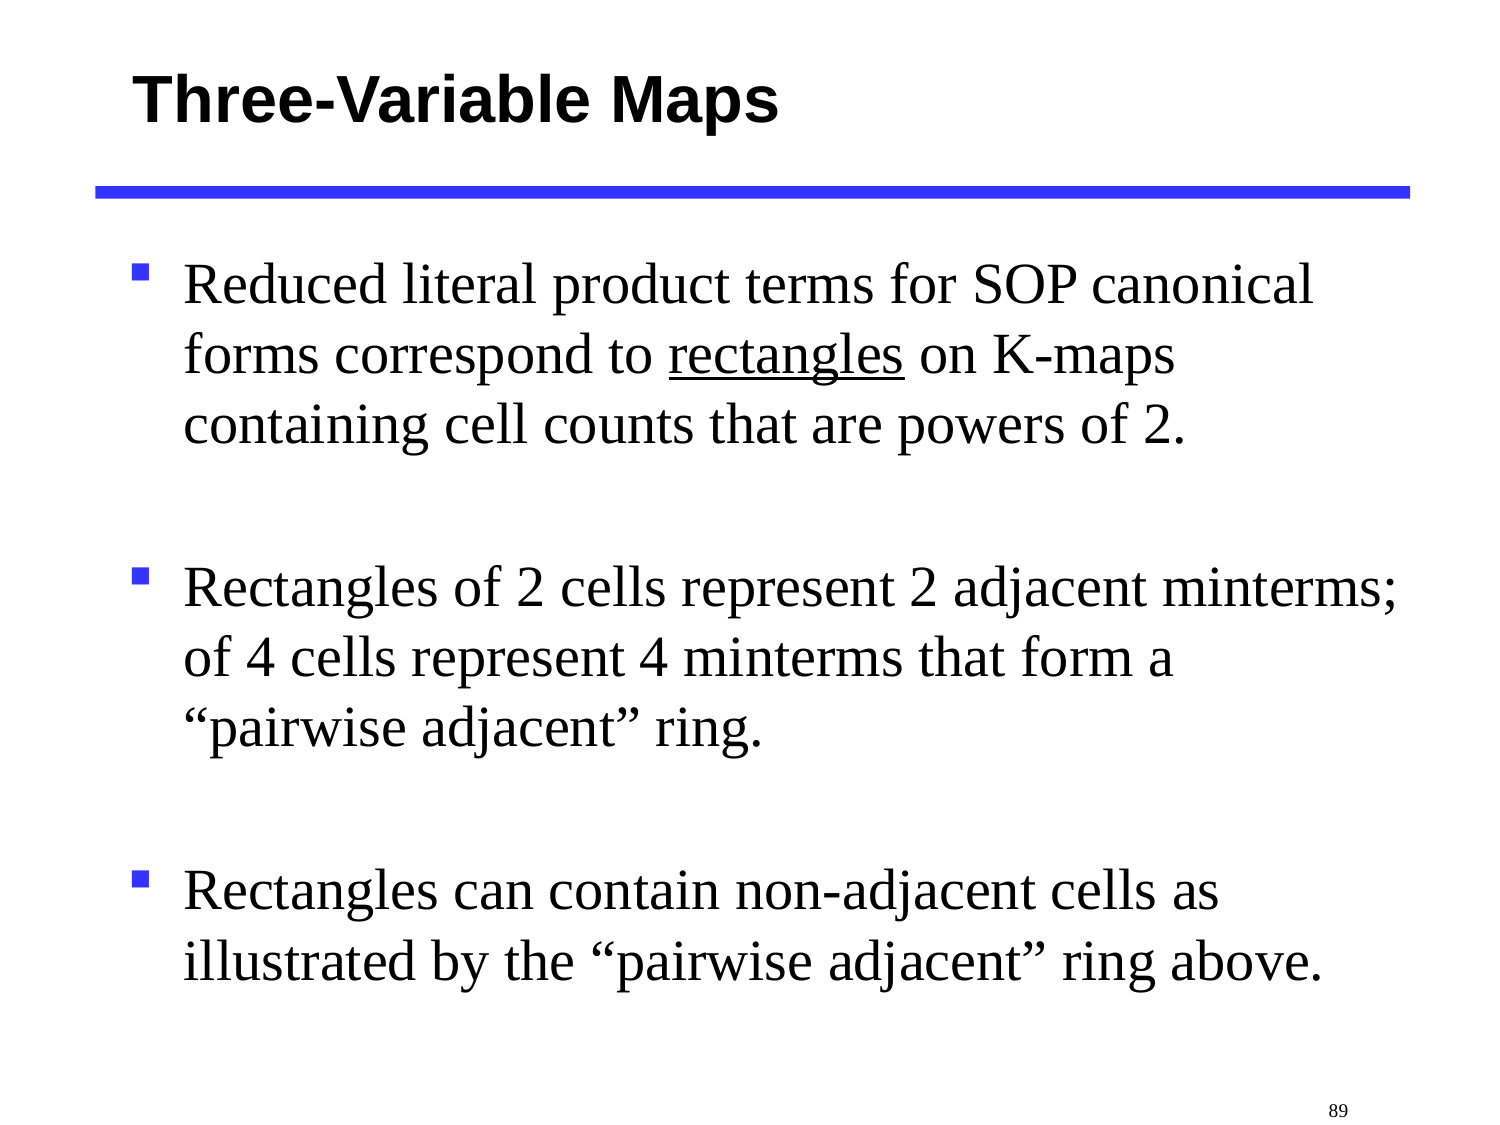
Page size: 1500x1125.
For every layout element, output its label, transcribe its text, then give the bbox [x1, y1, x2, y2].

slide_number 89 [1185, 1068, 1500, 1125]
list Reduced literal product terms for SOP canonical forms correspond to rectangles on K-maps containing cell counts that are powers of 2. Rectangles of 2 cells represent 2 adjacent minterms; of 4 cells represent 4 minterms that form a “pairwise adjacent” ring. Rectangles can contain non-adjacent cells as illustrated by the “pairwise adjacent” ring above. [112, 237, 1425, 1013]
title Three-Variable Maps [117, 11, 1393, 180]
